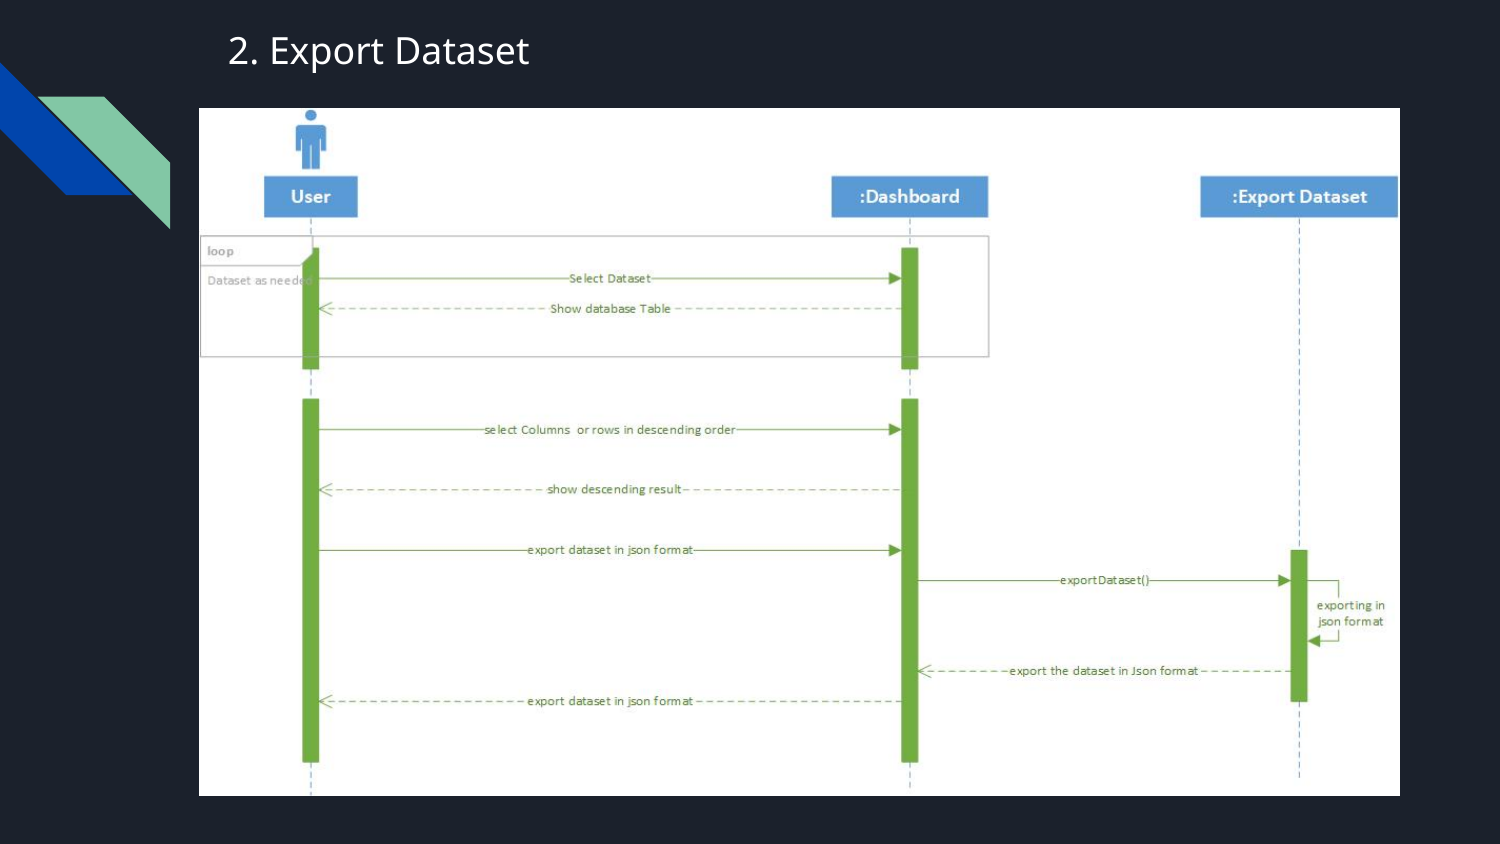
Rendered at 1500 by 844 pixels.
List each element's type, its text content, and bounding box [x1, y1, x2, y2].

picture [199, 107, 1400, 797]
title 2. Export Dataset [212, 12, 1368, 91]
